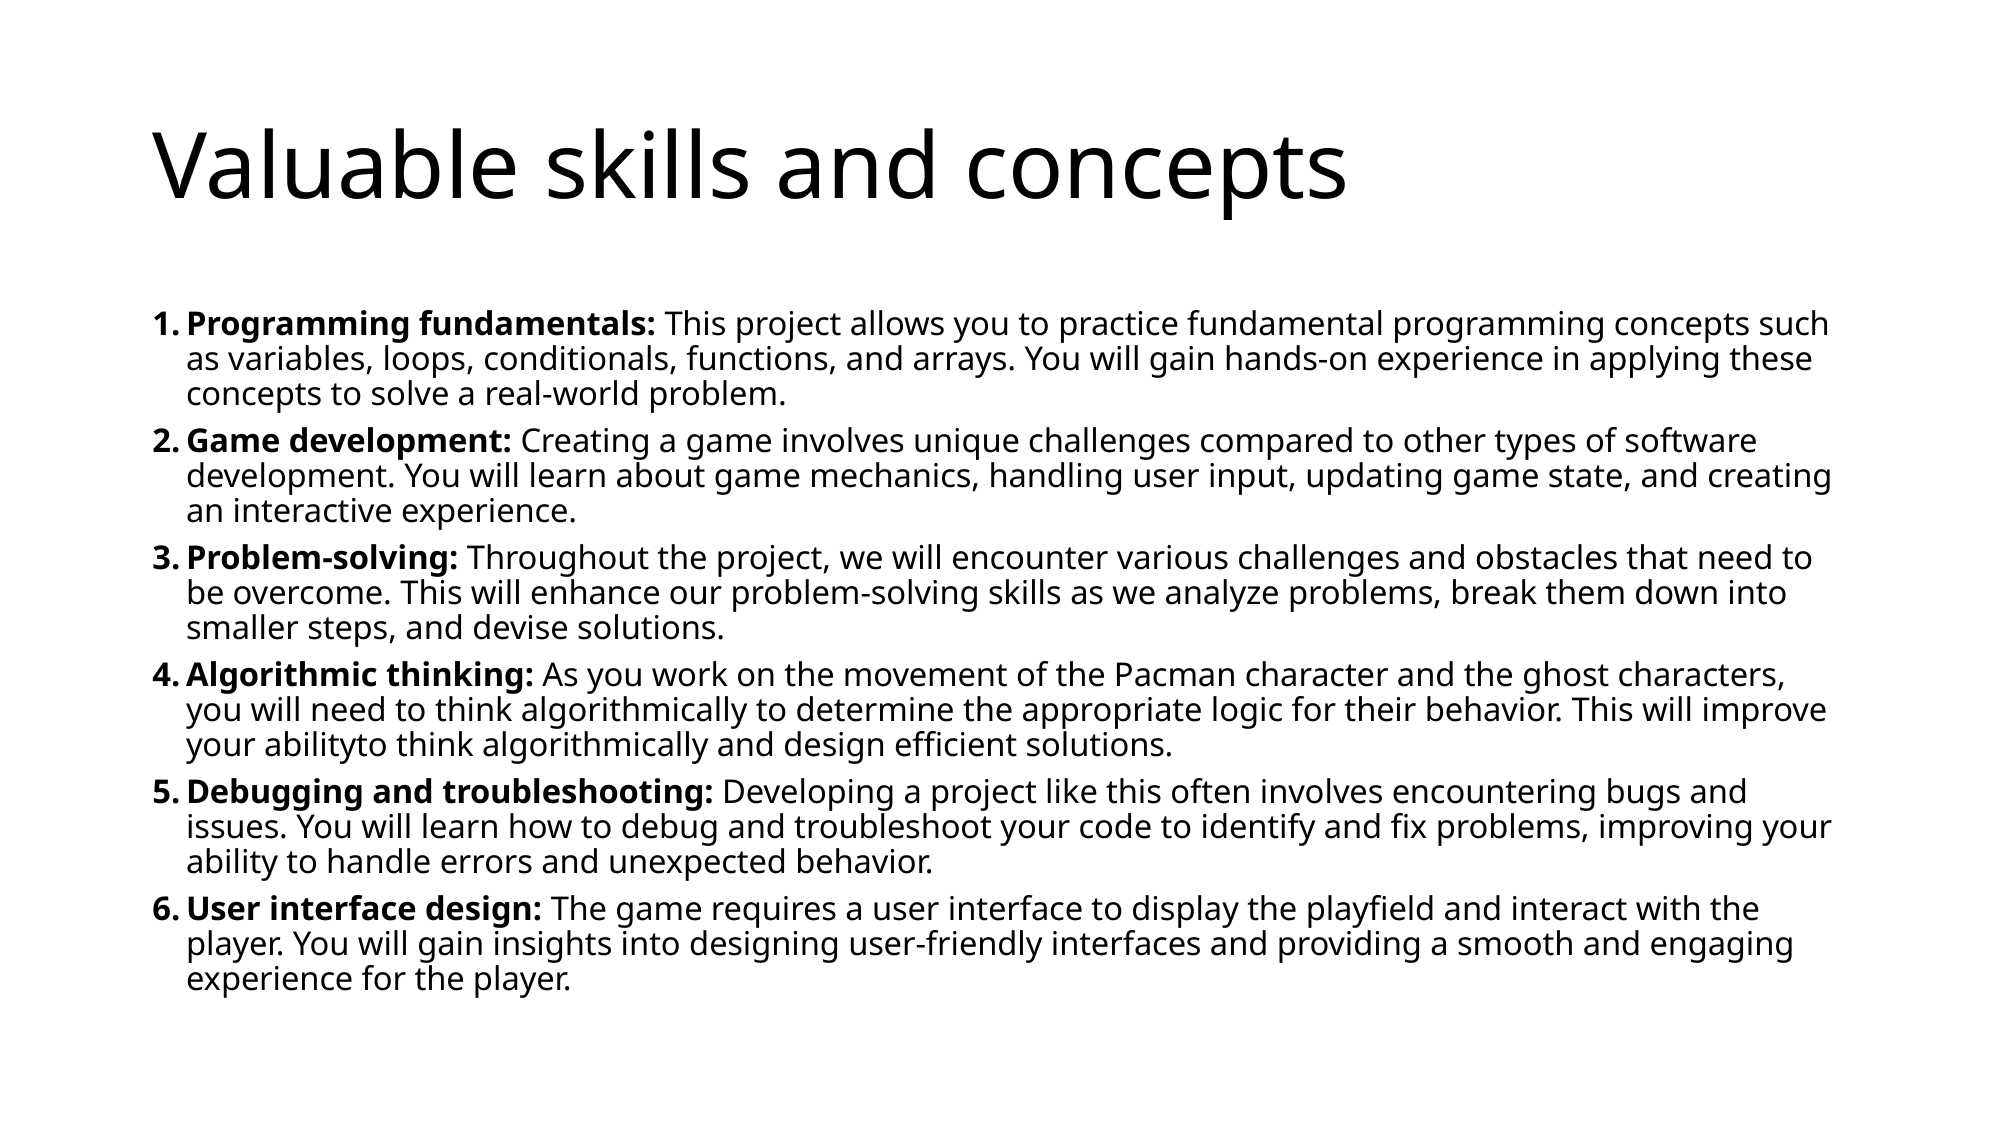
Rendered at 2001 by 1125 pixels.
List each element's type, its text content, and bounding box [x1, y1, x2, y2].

list Programming fundamentals: This project allows you to practice fundamental programming concepts such as variables, loops, conditionals, functions, and arrays. You will gain hands-on experience in applying these concepts to solve a real-world problem. Game development: Creating a game involves unique challenges compared to other types of software development. You will learn about game mechanics, handling user input, updating game state, and creating an interactive experience. Problem-solving: Throughout the project, we will encounter various challenges and obstacles that need to be overcome. This will enhance our problem-solving skills as we analyze problems, break them down into smaller steps, and devise solutions. Algorithmic thinking: As you work on the movement of the Pacman character and the ghost characters, you will need to think algorithmically to determine the appropriate logic for their behavior. This will improve your abilityto think algorithmically and design efficient solutions. Debugging and troubleshooting: Developing a project like this often involves encountering bugs and issues. You will learn how to debug and troubleshoot your code to identify and fix problems, improving your ability to handle errors and unexpected behavior. User interface design: The game requires a user interface to display the playfield and interact with the player. You will gain insights into designing user-friendly interfaces and providing a smooth and engaging experience for the player. [137, 299, 1863, 1014]
title Valuable skills and concepts [137, 59, 1863, 278]
